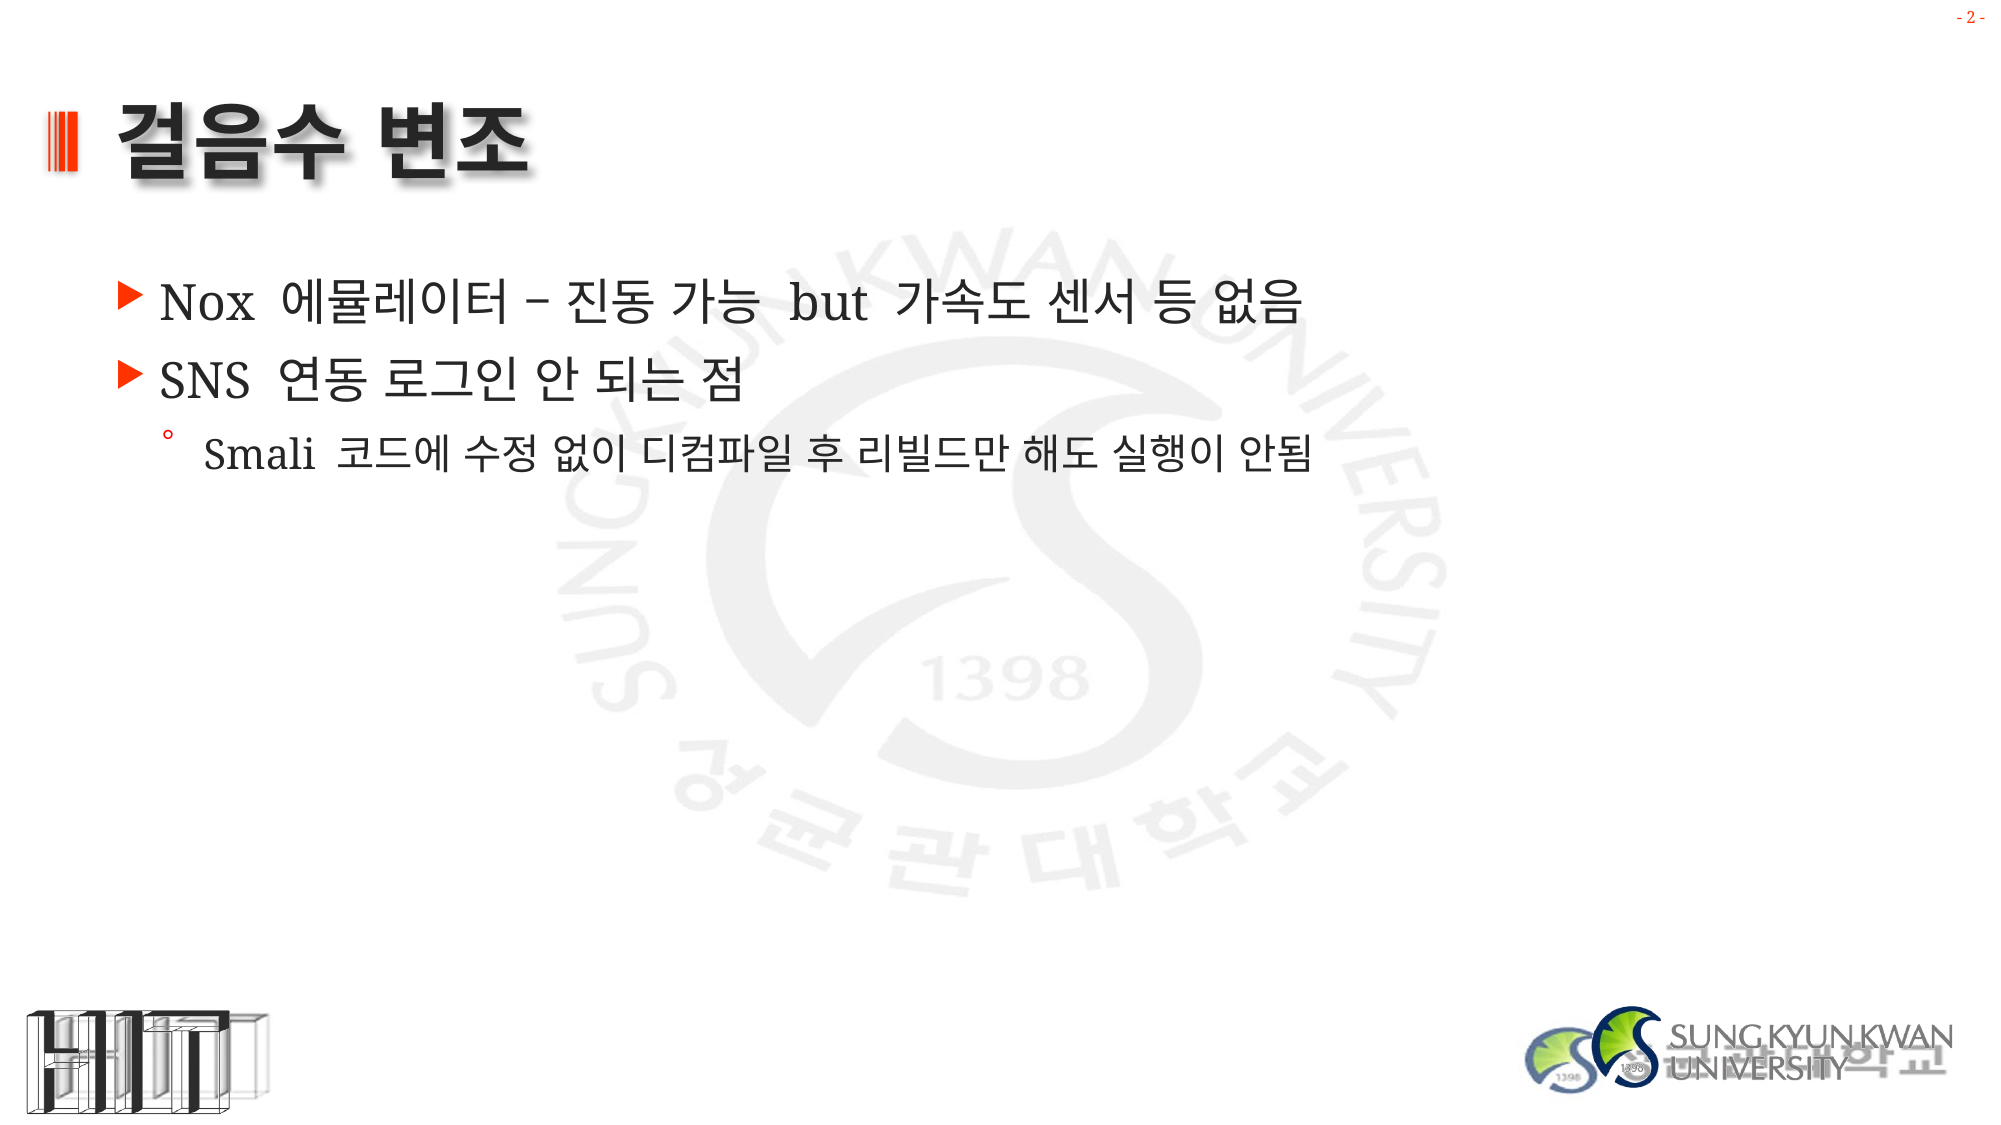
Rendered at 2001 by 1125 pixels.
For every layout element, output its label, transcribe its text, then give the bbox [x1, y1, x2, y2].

list Nox 에뮬레이터 – 진동 가능 but 가속도 센서 등 없음 SNS 연동 로그인 안 되는 점 Smali 코드에 수정 없이 디컴파일 후 리빌드만 해도 실행이 안됨 [99, 262, 1900, 1035]
title 걸음수 변조 [99, 45, 1900, 233]
picture [16, 1002, 237, 1121]
picture [1555, 976, 1994, 1118]
